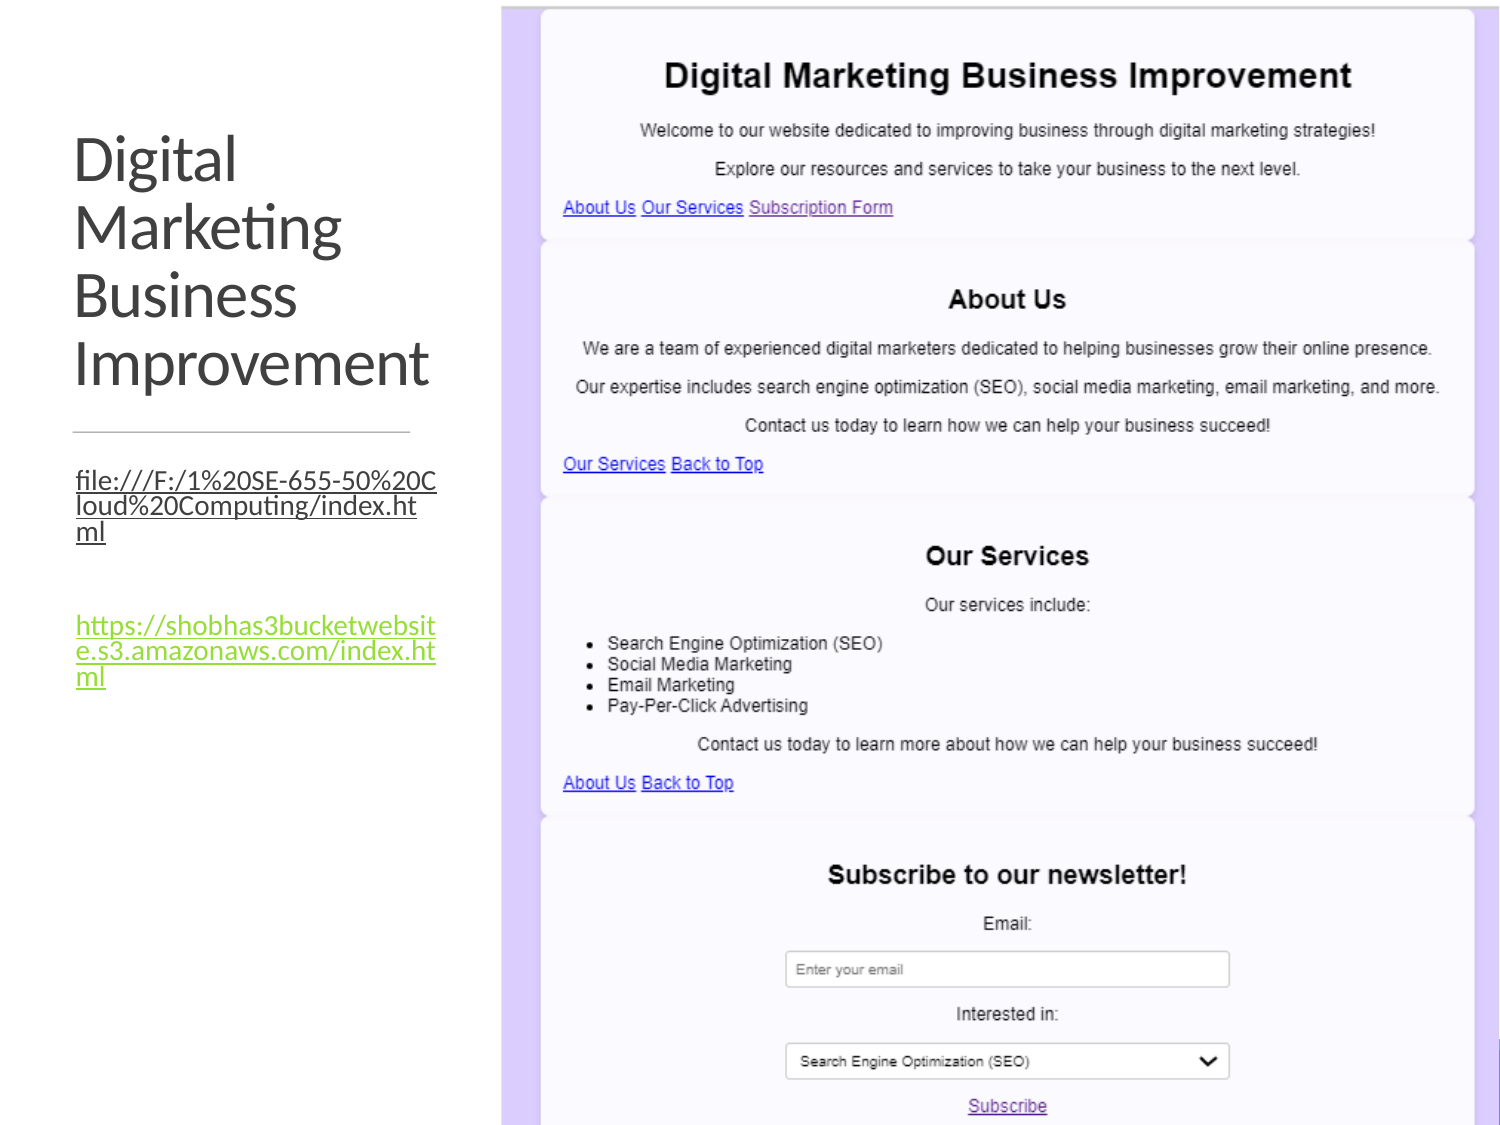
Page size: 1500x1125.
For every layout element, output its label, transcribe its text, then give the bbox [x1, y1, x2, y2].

picture [500, 0, 1500, 1125]
text_box [0, 0, 498, 1125]
list file:///F:/1%20SE-655-50%20Cloud%20Computing/index.html https://shobhas3bucketwebsite.s3.amazonaws.com/index.html [60, 457, 441, 1001]
title Digital Marketing Business Improvement [58, 84, 462, 407]
